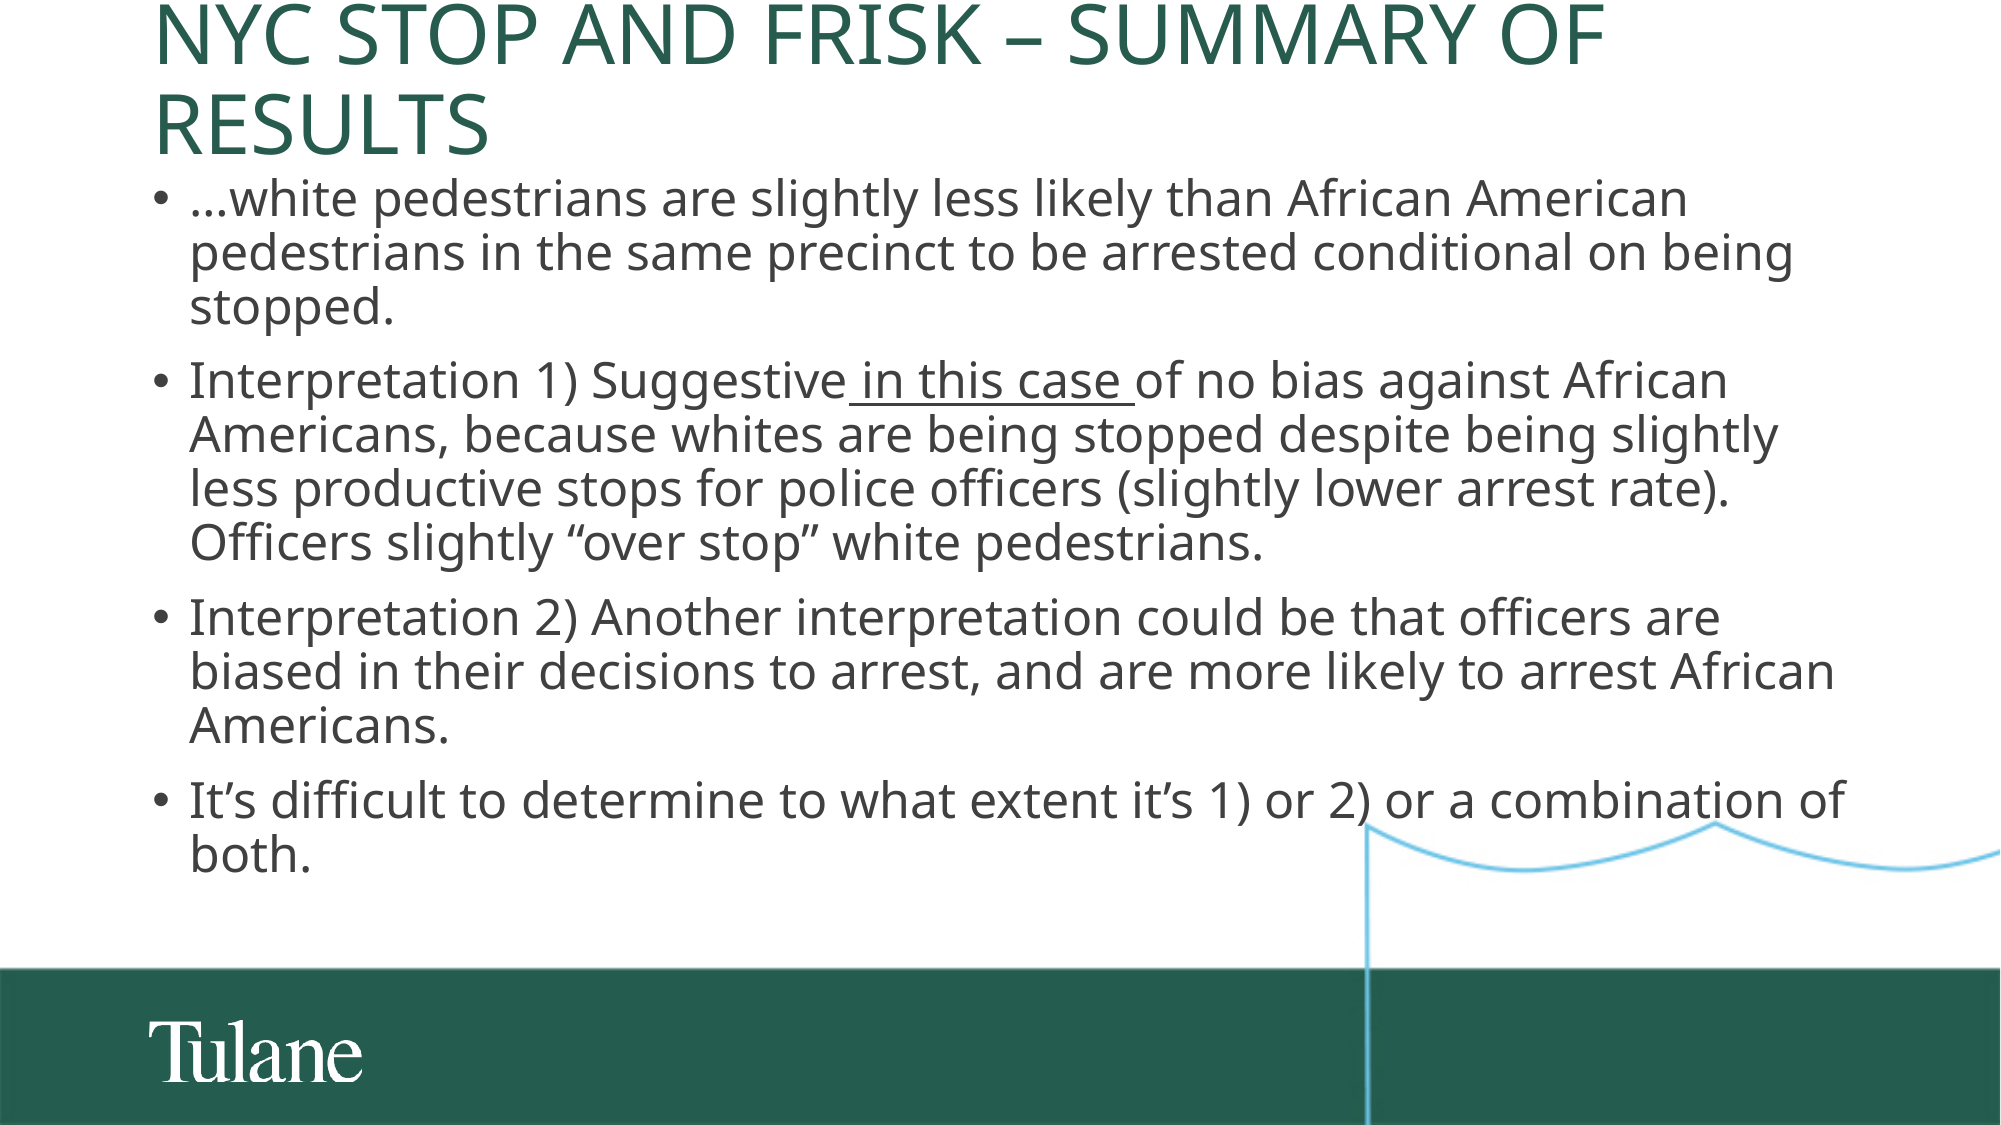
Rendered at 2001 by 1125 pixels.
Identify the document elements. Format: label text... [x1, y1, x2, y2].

list …white pedestrians are slightly less likely than African American pedestrians in the same precinct to be arrested conditional on being stopped. Interpretation 1) Suggestive in this case of no bias against African Americans, because whites are being stopped despite being slightly less productive stops for police officers (slightly lower arrest rate). Officers slightly “over stop” white pedestrians. Interpretation 2) Another interpretation could be that officers are biased in their decisions to arrest, and are more likely to arrest African Americans. It’s difficult to determine to what extent it’s 1) or 2) or a combination of both. [137, 165, 1863, 880]
picture [0, 0, 2001, 1125]
title NYC Stop and Frisk – Summary of results [137, 3, 1974, 162]
